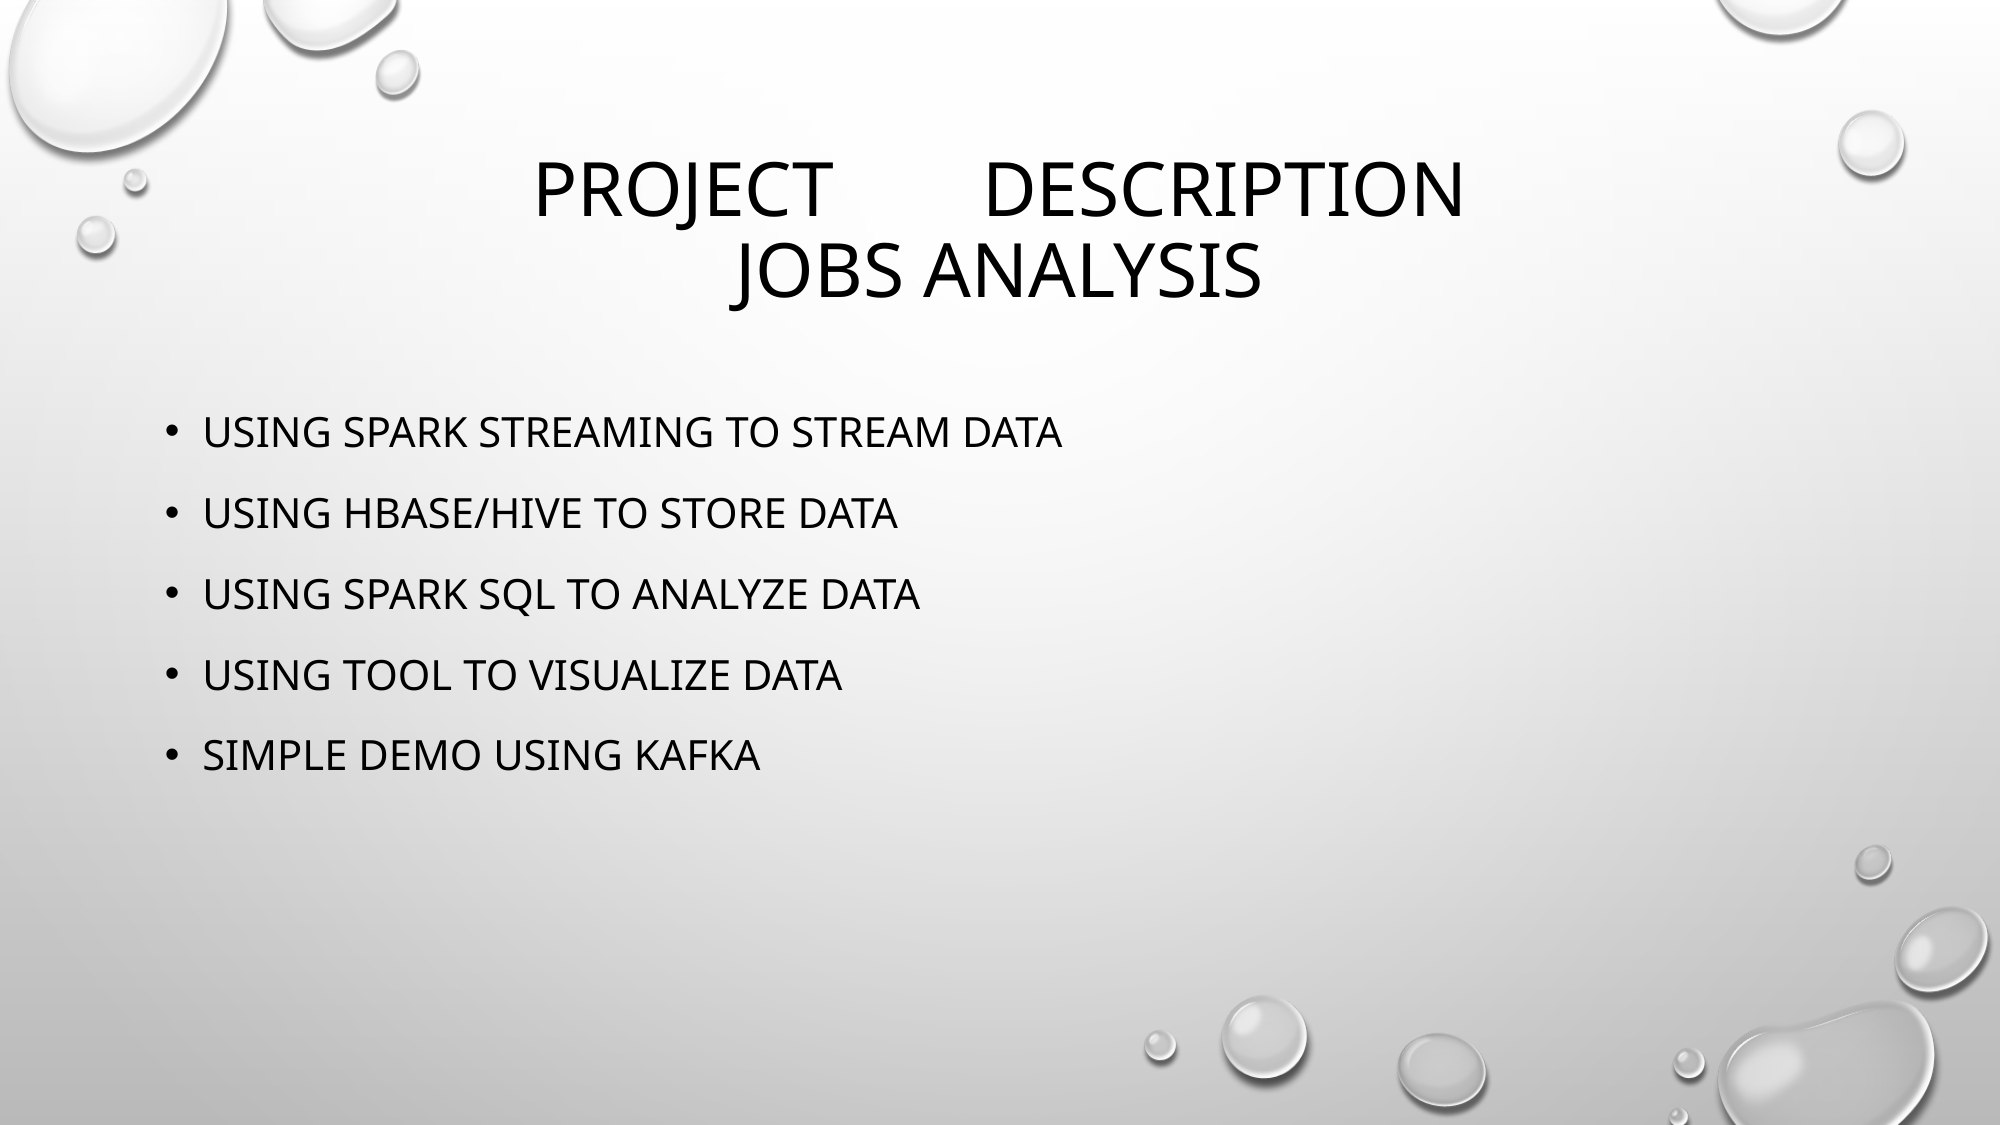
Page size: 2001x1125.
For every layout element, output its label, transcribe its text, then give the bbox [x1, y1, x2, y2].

title Project Description JOBs ANALYSIS [149, 101, 1851, 364]
picture [0, 0, 2000, 1125]
list Using Spark streaming to stream data Using hbase/hive to store data Using spark sql to analyze data Using tool to visualize data Simple demo using kafka [149, 388, 1850, 950]
